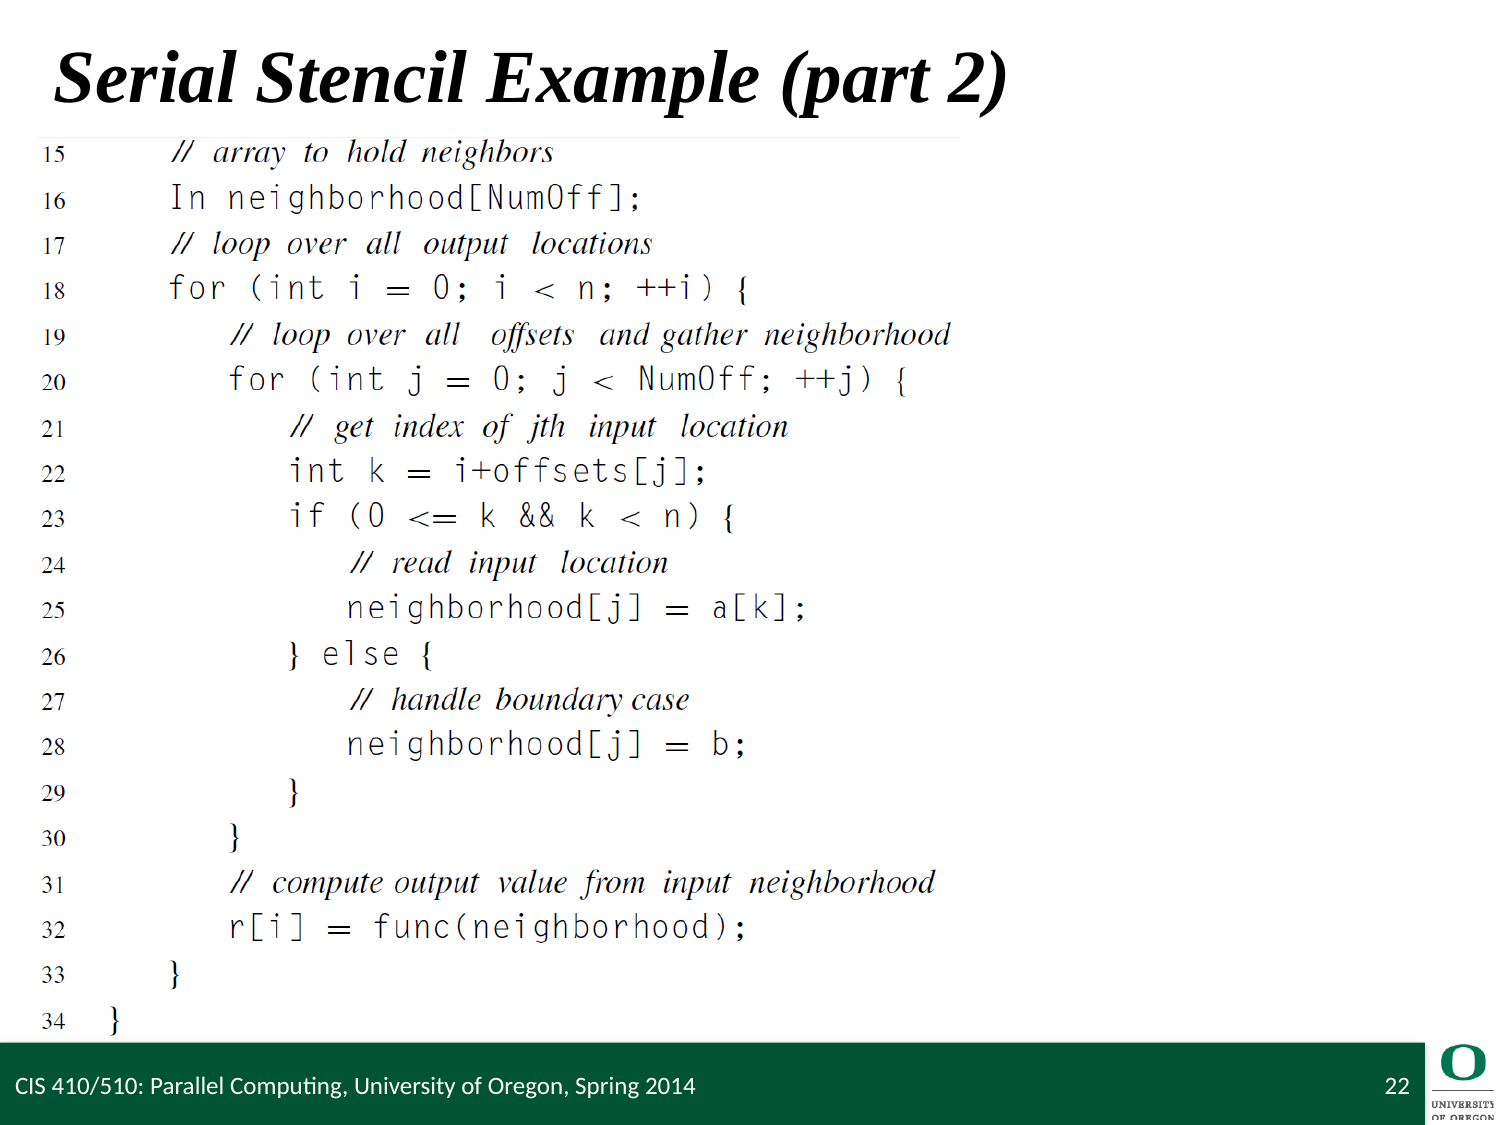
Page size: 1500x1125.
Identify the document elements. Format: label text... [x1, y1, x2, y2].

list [37, 137, 961, 1038]
slide_number 22 [1074, 1044, 1425, 1125]
footer CIS 410/510: Parallel Computing, University of Oregon, Spring 2014 [0, 1044, 988, 1125]
title Serial Stencil Example (part 2) [39, 0, 1500, 145]
